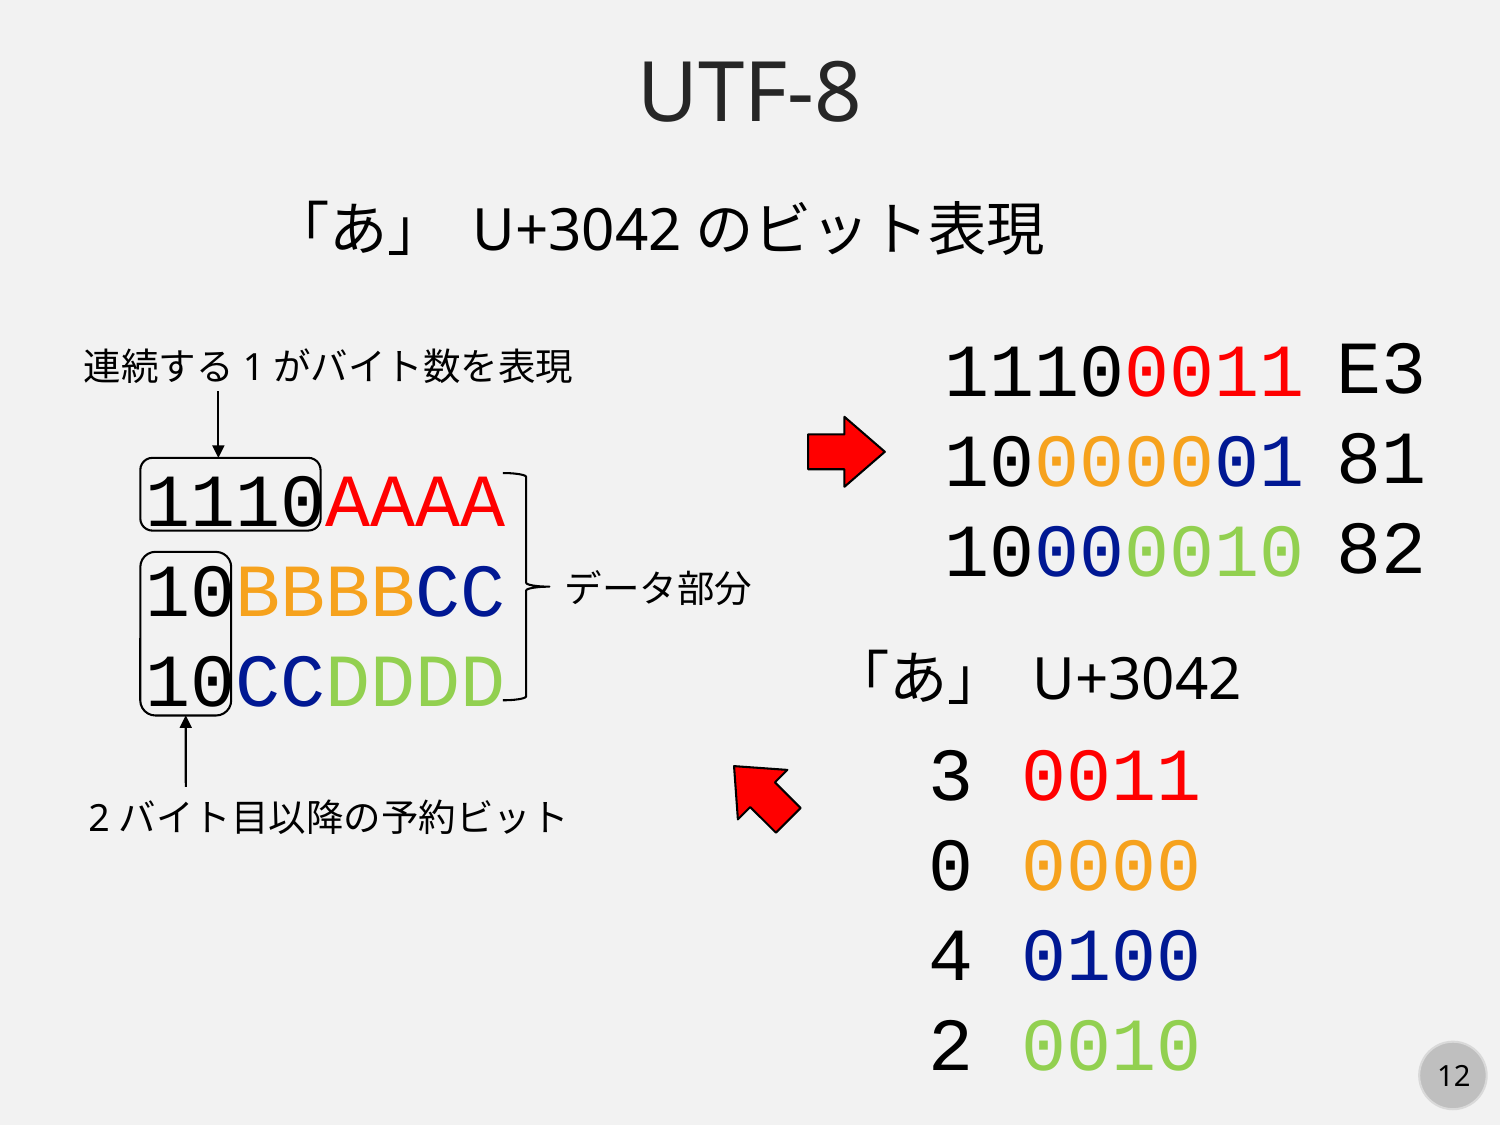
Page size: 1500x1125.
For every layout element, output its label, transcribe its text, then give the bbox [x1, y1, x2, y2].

list UTF-8 [0, 31, 1500, 155]
text_box E3 81 82 [1322, 311, 1442, 596]
text_box 11100011 10000001 10000010 [929, 314, 1320, 600]
text_box 1110AAAA 10BBBBCC 10CCDDDD [130, 443, 521, 729]
text_box [139, 456, 322, 532]
text_box [502, 472, 550, 701]
text_box [807, 415, 886, 488]
text_box 連続する1がバイト数を表現 [69, 335, 589, 396]
text_box [733, 765, 802, 834]
text_box 3 0 4 2 [914, 718, 989, 1094]
text_box 「あ」 U+3042のビット表現 [256, 184, 1060, 270]
text_box [139, 550, 233, 717]
text_box データ部分 [550, 557, 768, 618]
text_box 2バイト目以降の予約ビット [73, 786, 584, 847]
text_box 「あ」 U+3042 [816, 633, 1257, 719]
text_box 0011 0000 0100 0010 [1006, 718, 1217, 1094]
